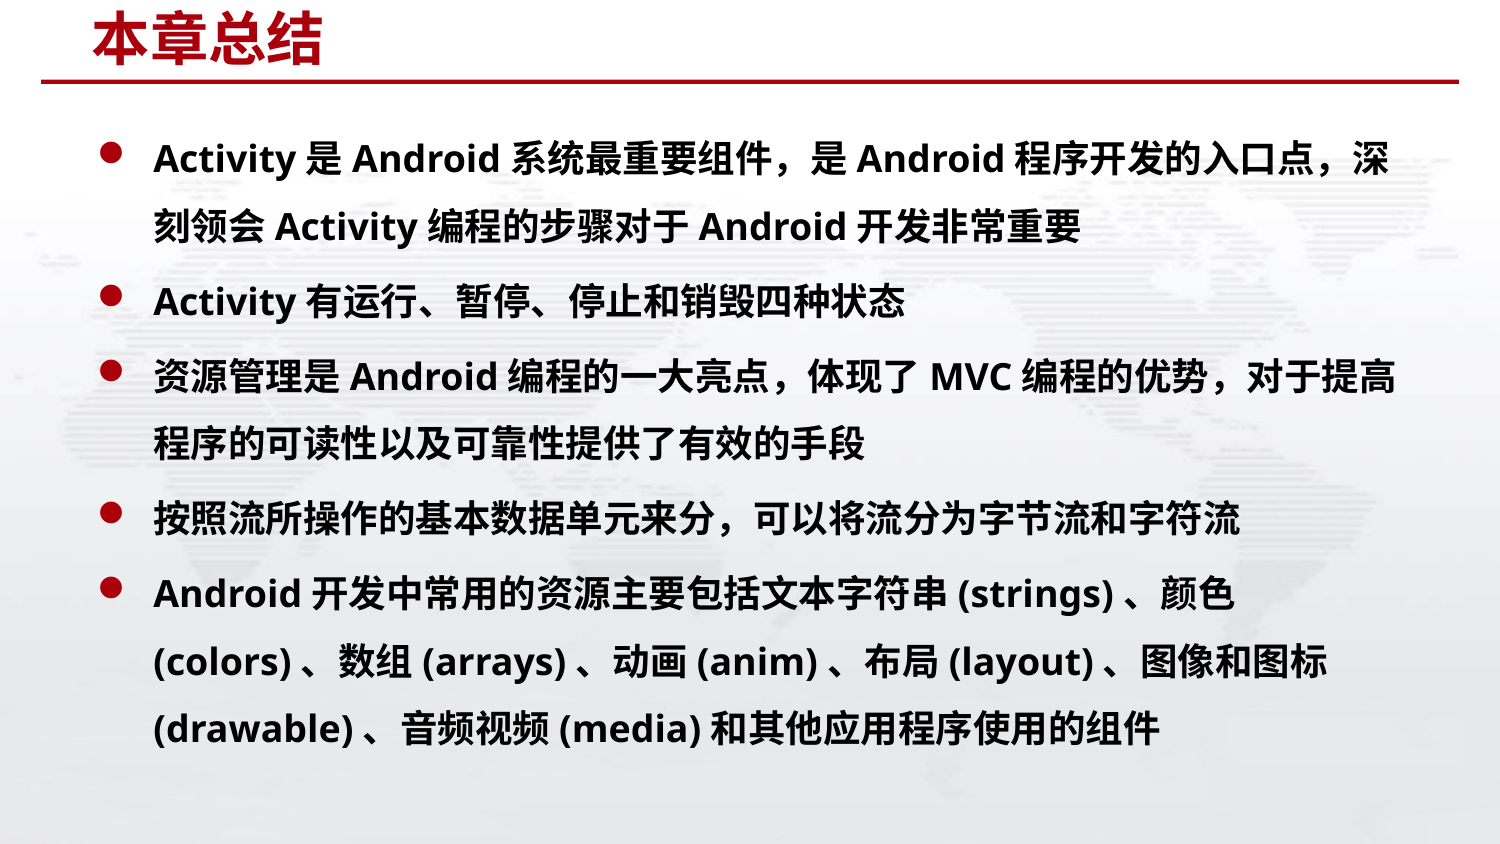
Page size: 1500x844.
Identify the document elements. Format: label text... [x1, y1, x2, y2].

title 本章总结 [76, 2, 873, 71]
list Activity是Android系统最重要组件，是Android程序开发的入口点，深刻领会Activity编程的步骤对于Android开发非常重要 Activity有运行、暂停、停止和销毁四种状态 资源管理是Android编程的一大亮点，体现了MVC编程的优势，对于提高程序的可读性以及可靠性提供了有效的手段 按照流所操作的基本数据单元来分，可以将流分为字节流和字符流 Android开发中常用的资源主要包括文本字符串(strings)、颜色(colors)、数组(arrays)、动画(anim)、布局(layout)、图像和图标(drawable)、音频视频(media)和其他应用程序使用的组件 [81, 105, 1430, 809]
picture [0, 0, 1500, 844]
